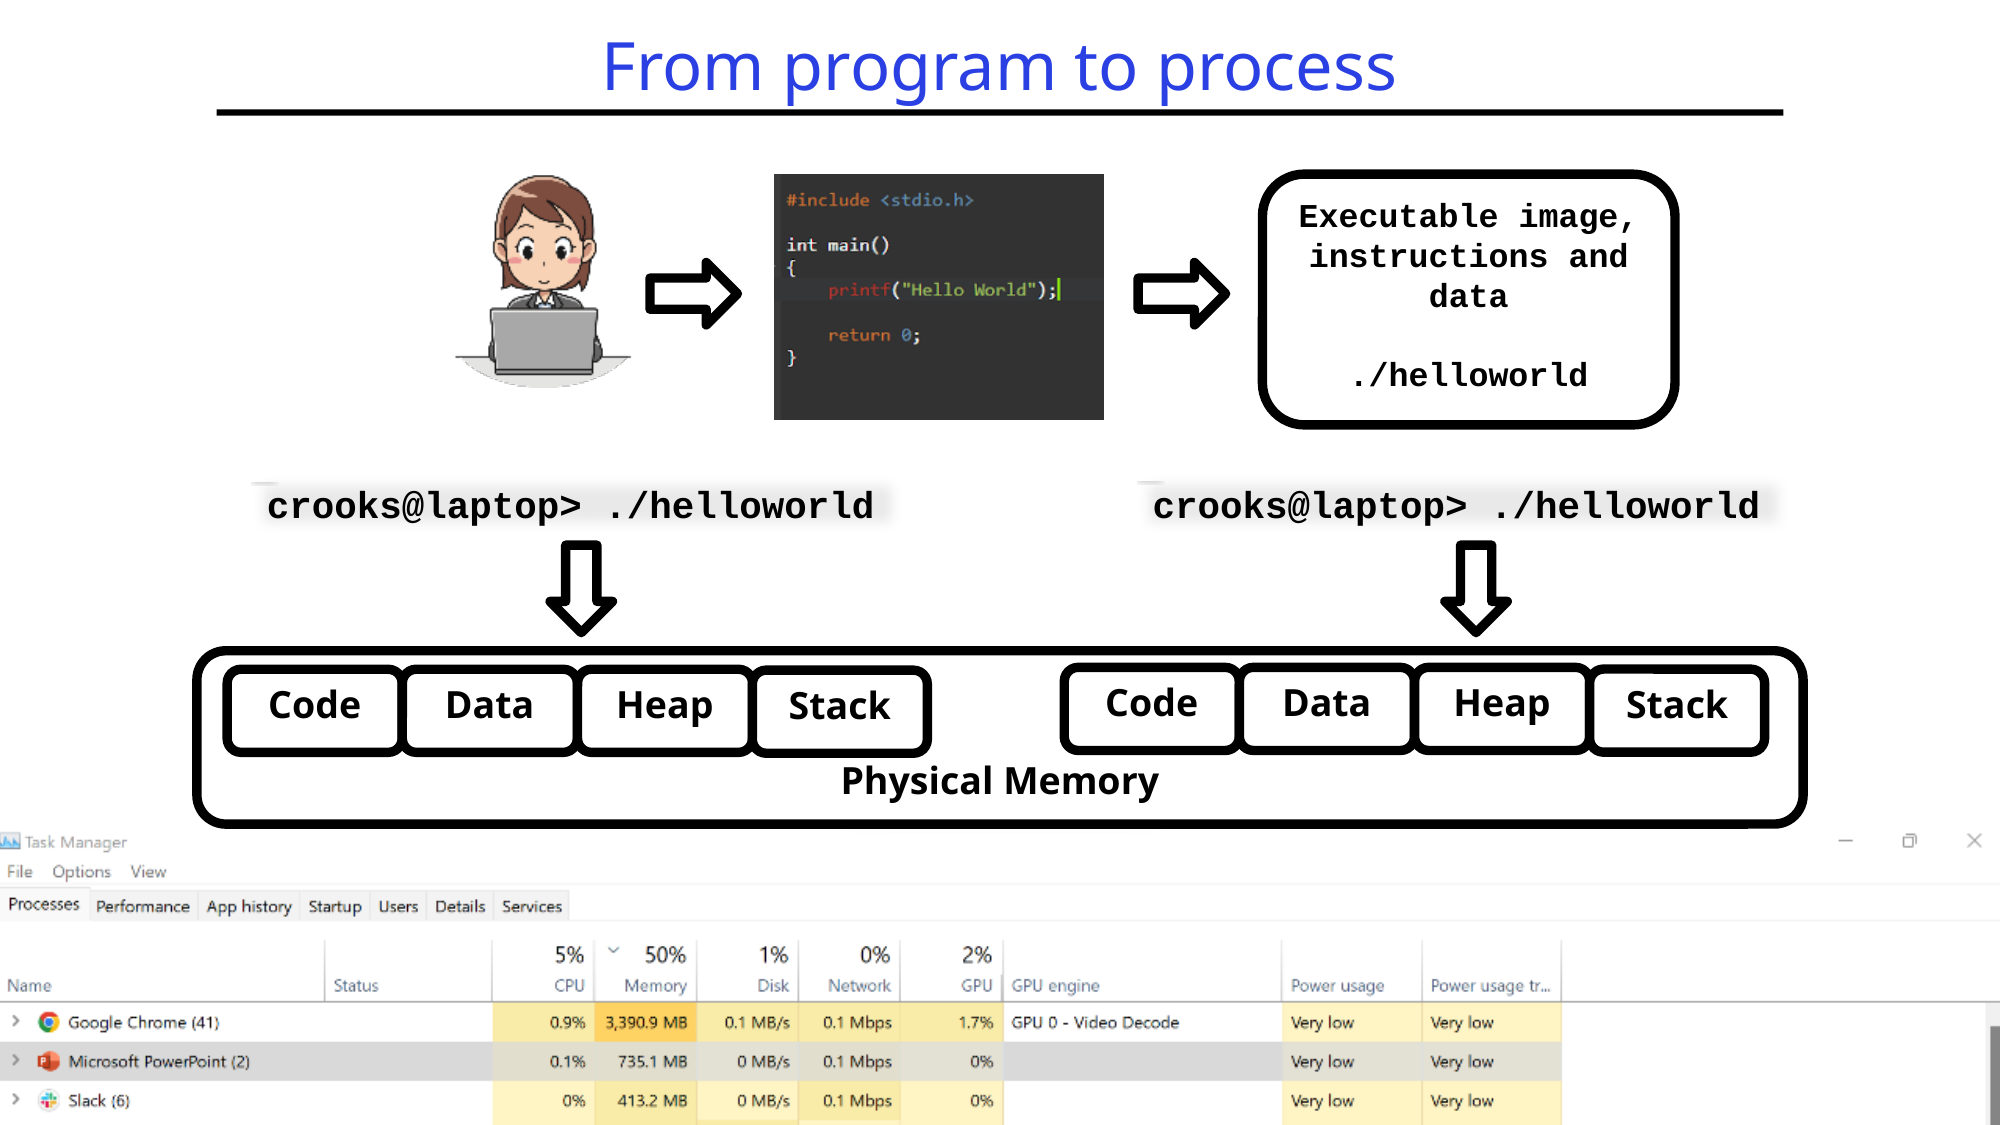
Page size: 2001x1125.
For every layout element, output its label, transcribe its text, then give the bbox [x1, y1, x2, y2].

text_box Process [271, 493, 885, 515]
picture [774, 173, 1104, 420]
text_box Code [1064, 667, 1239, 751]
text_box Heap [1414, 667, 1590, 751]
text_box Heap [577, 669, 752, 753]
text_box OS [1157, 493, 1771, 515]
text_box [1444, 545, 1508, 633]
text_box Physical Memory [196, 650, 1804, 823]
title From program to process [216, 24, 1784, 113]
text_box Executable image, instructions and data ./helloworld [1262, 174, 1675, 425]
picture [0, 825, 2000, 1125]
text_box Stack [1589, 669, 1765, 753]
text_box crooks@laptop> ./helloworld [1159, 496, 1768, 512]
text_box Data [1239, 667, 1414, 751]
text_box Data [402, 669, 577, 753]
text_box crooks@laptop> ./helloworld [273, 496, 882, 512]
text_box [654, 262, 738, 325]
text_box Code [227, 669, 402, 753]
text_box [550, 545, 613, 633]
text_box [1138, 262, 1226, 325]
text_box Stack [752, 670, 928, 754]
picture [437, 174, 651, 388]
